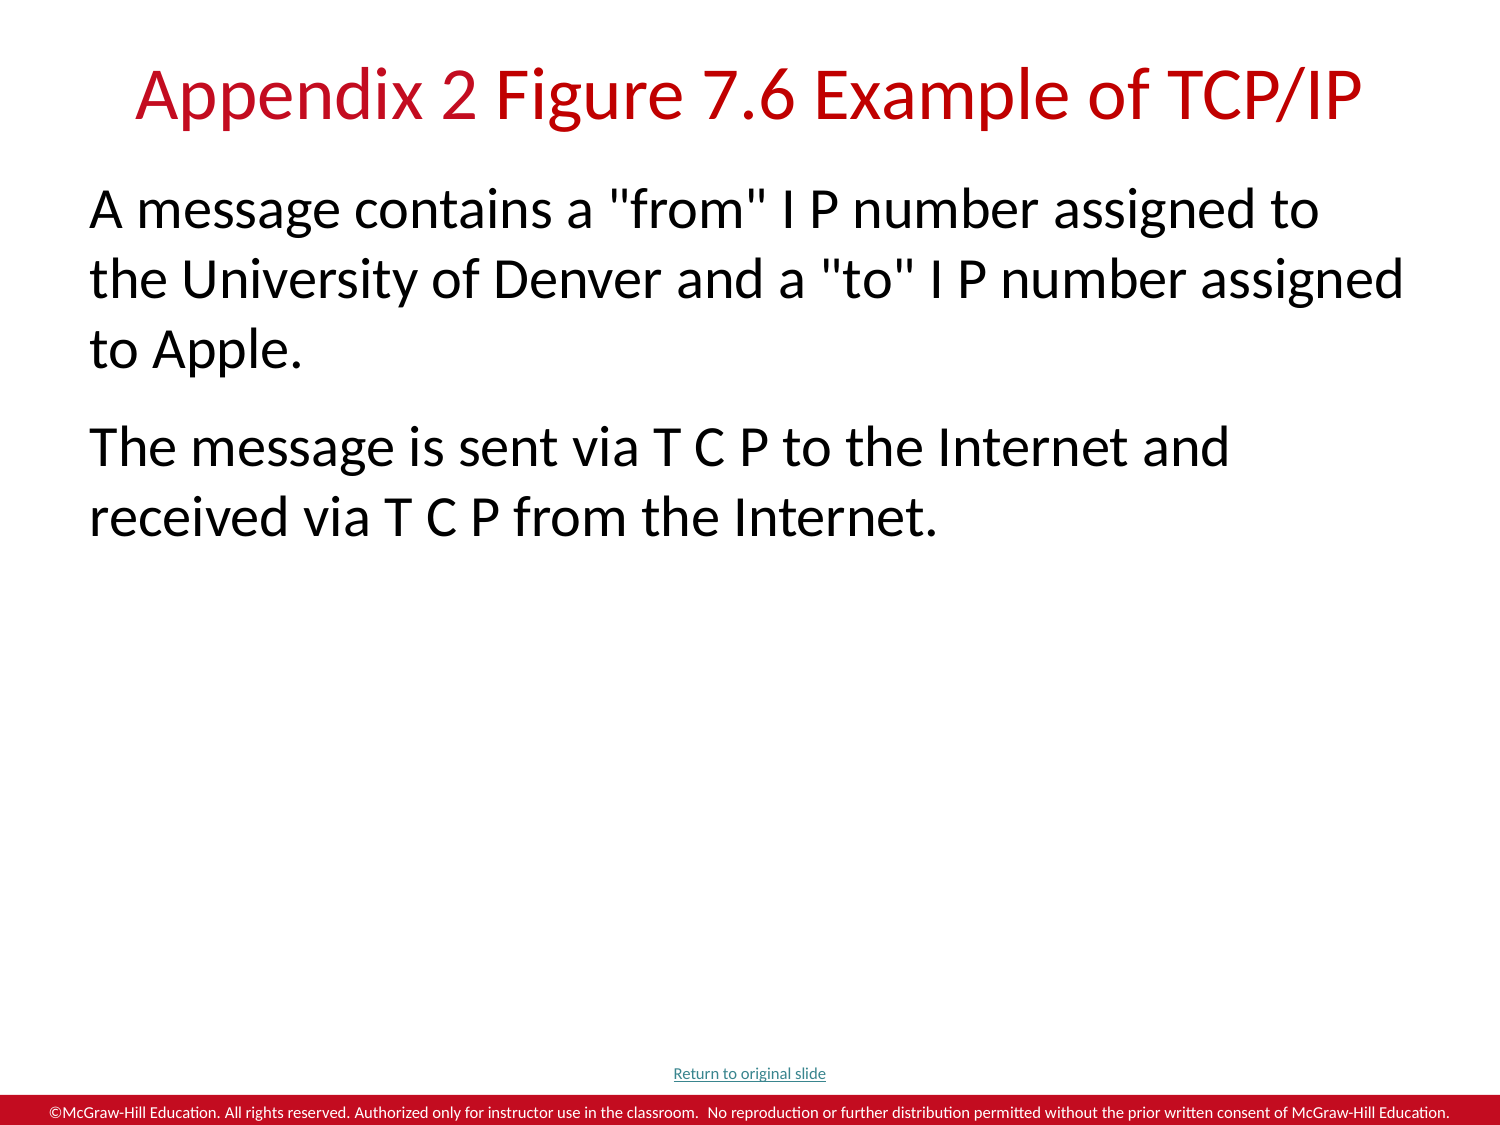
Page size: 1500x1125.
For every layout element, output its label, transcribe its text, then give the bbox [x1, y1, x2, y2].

list A message contains a "from" I P number assigned to the University of Denver and a "to" I P number assigned to Apple. The message is sent via T C P to the Internet and received via T C P from the Internet. [75, 162, 1425, 1050]
list Return to original slide [568, 1062, 932, 1083]
title Appendix 2 Figure 7.6 Example of TCP/IP [0, 37, 1500, 138]
